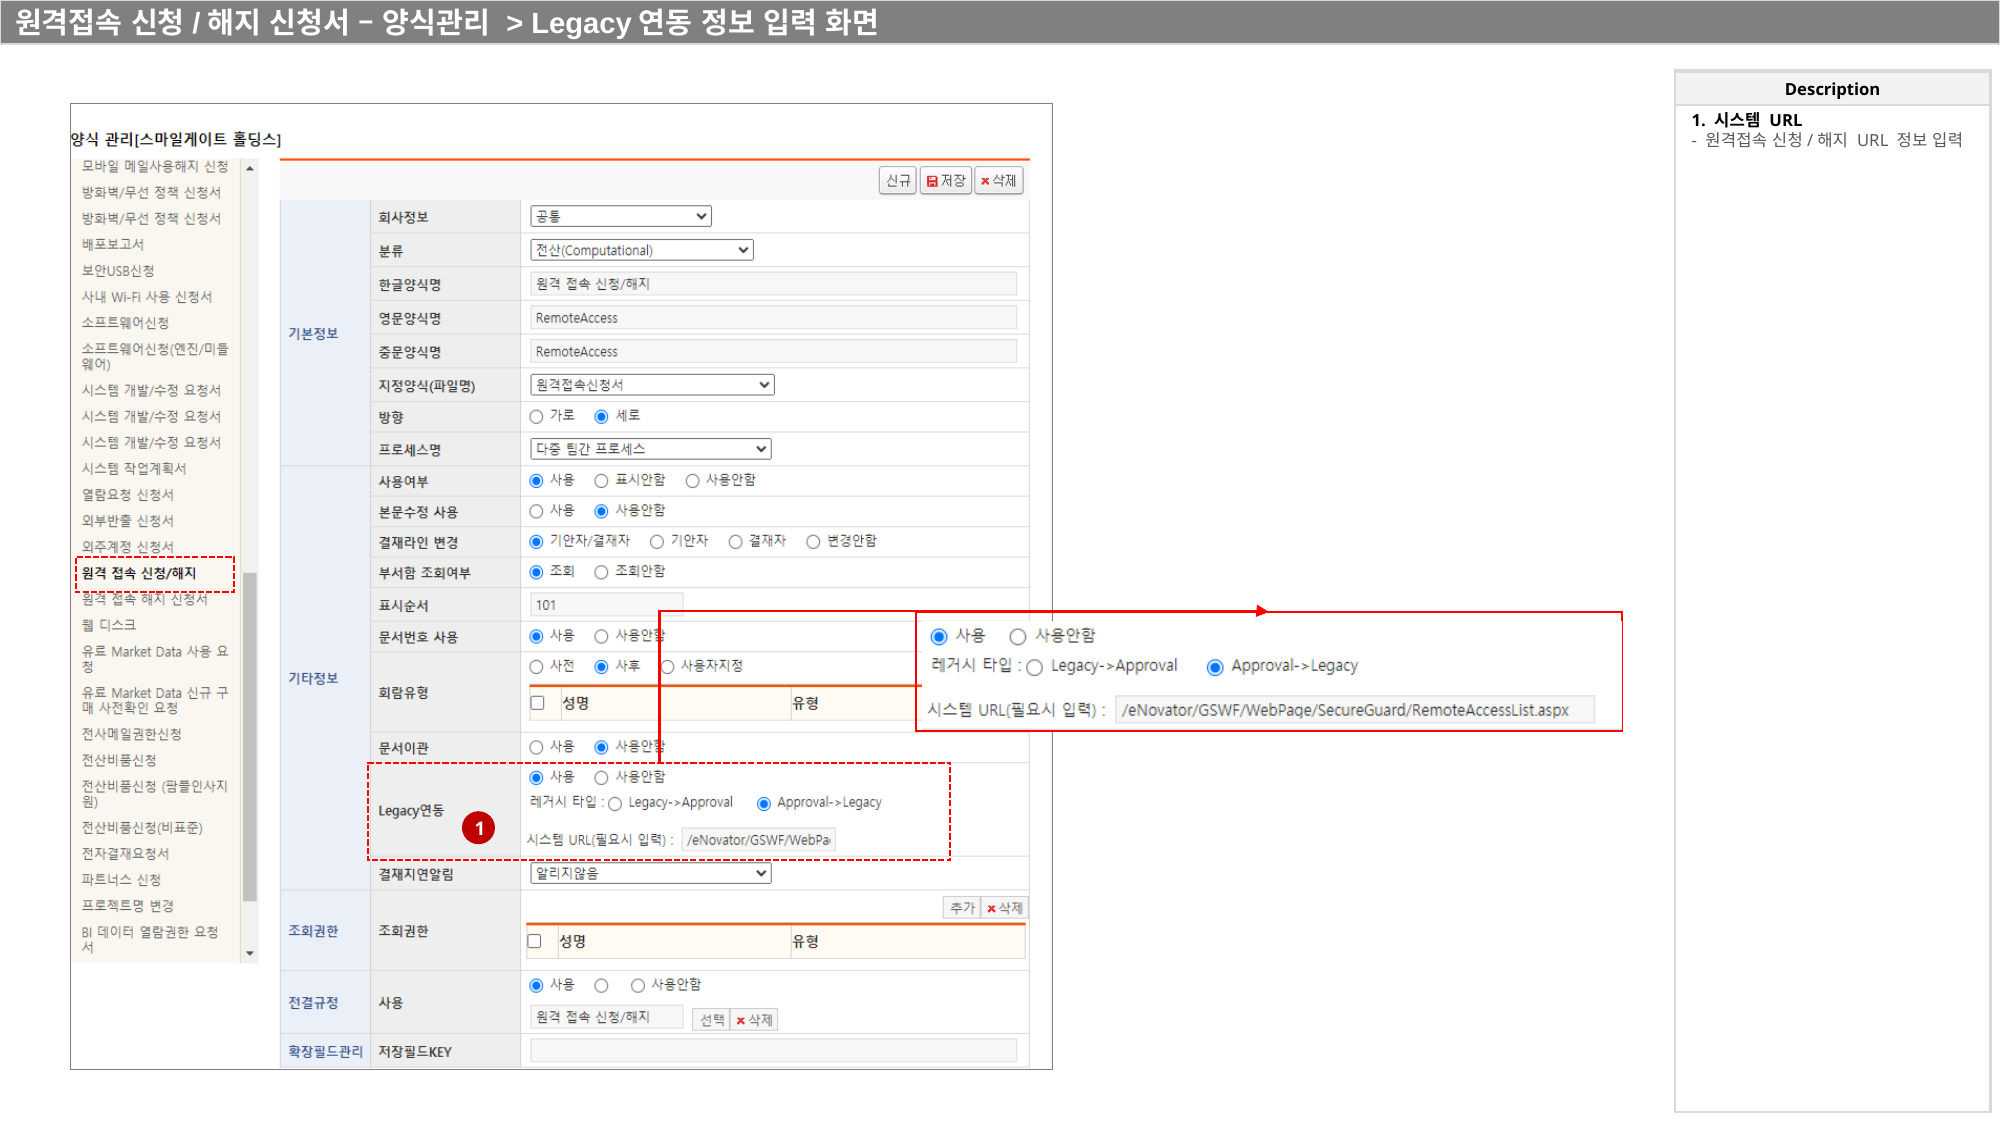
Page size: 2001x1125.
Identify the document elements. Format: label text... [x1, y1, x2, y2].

text_box 원격접속 신청/해지 신청서 – 양식관리 > Legacy연동 정보 입력 화면 [0, 0, 2000, 45]
text_box [1674, 106, 1992, 1113]
text_box [1053, 611, 1623, 732]
text_box Description [1674, 71, 1992, 106]
text_box 1. 시스템 URL - 원격접속 신청/해지 URL 정보 입력 [1676, 102, 2000, 157]
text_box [888, 382, 1040, 992]
picture [70, 103, 1622, 1070]
